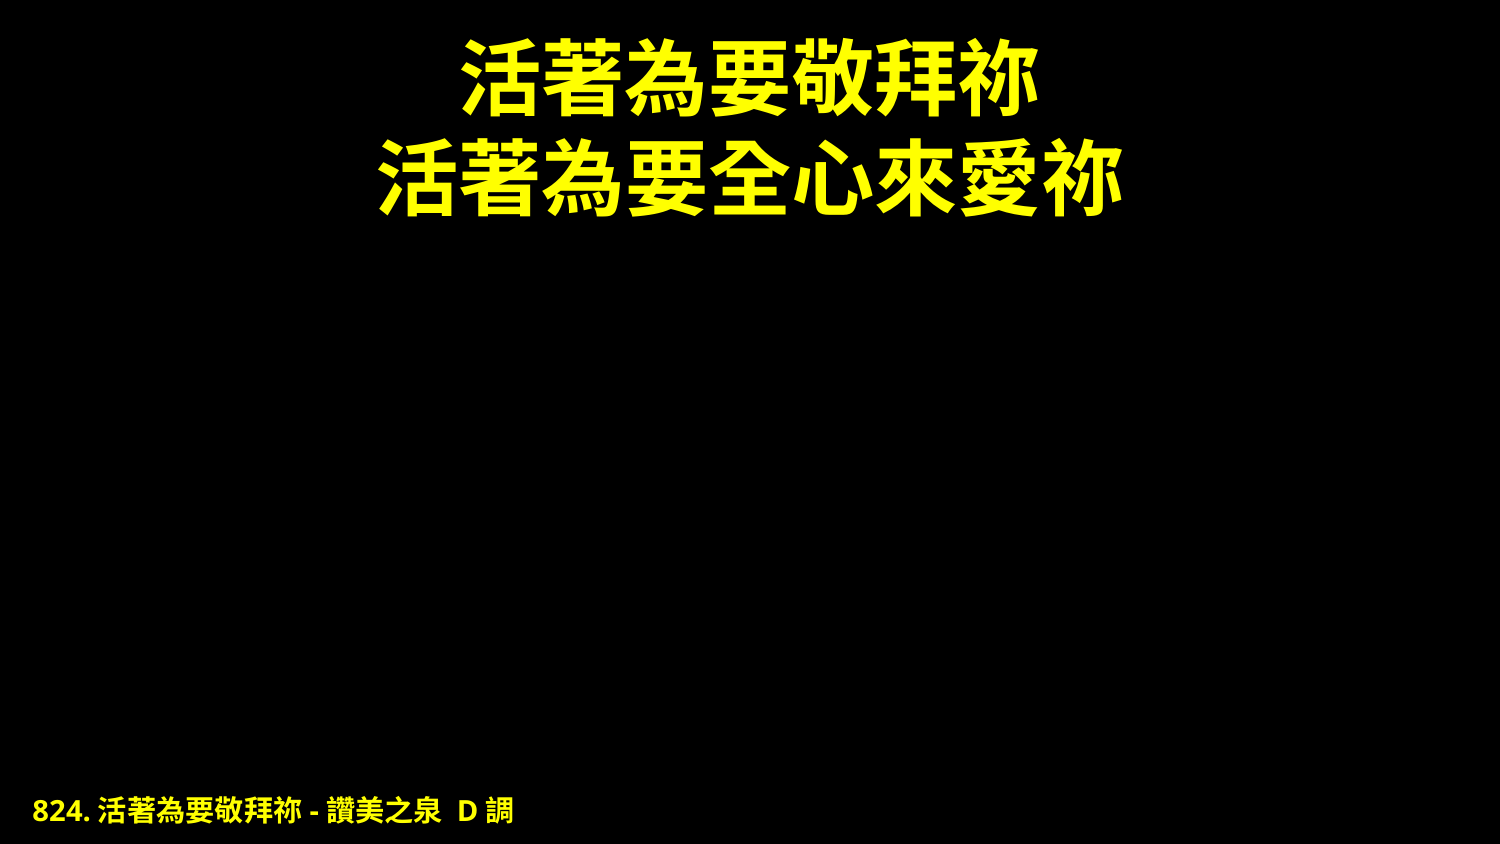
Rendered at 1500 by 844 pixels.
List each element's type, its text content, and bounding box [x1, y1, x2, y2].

text_box 824.活著為要敬拜祢-讚美之泉 D調 [17, 784, 656, 835]
title 活著為要敬拜祢 活著為要全心來愛祢 [0, 55, 1500, 197]
